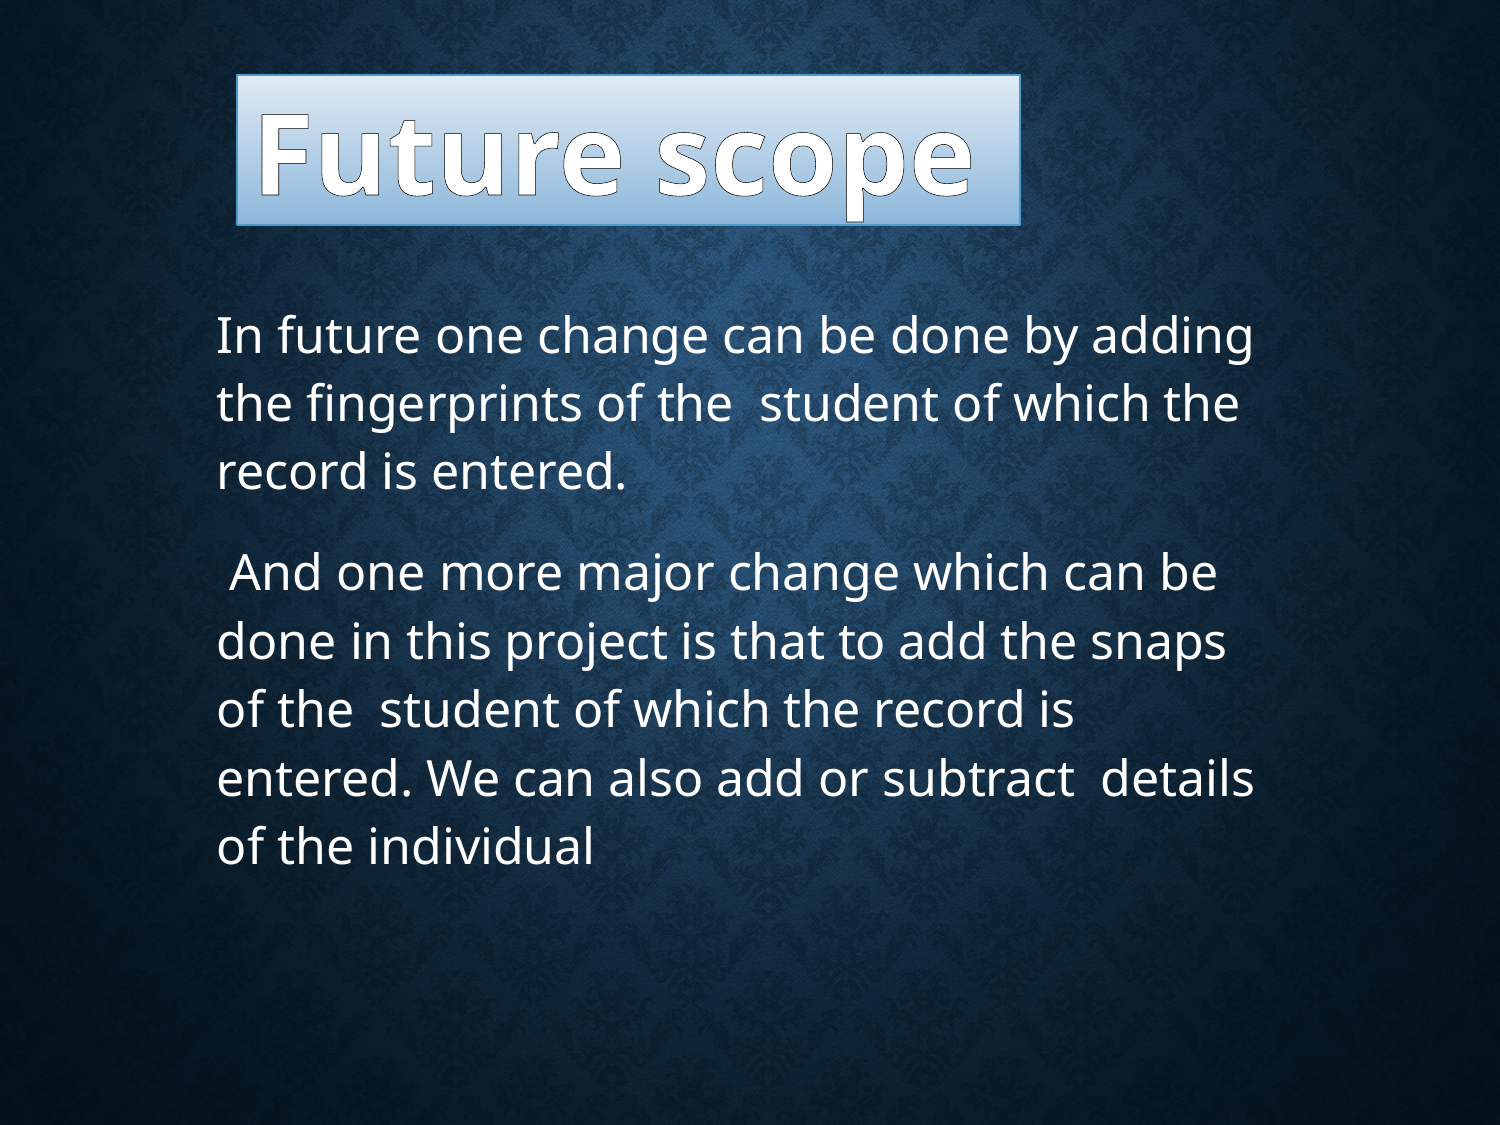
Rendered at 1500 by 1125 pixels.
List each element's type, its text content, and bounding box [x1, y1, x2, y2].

text_box In future one change can be done by adding the fingerprints of the student of which the record is entered. And one more major change which can be done in this project is that to add the snaps of the student of which the record is entered. We can also add or subtract details of the individual [200, 287, 1288, 882]
text_box Future scope [236, 74, 1021, 226]
